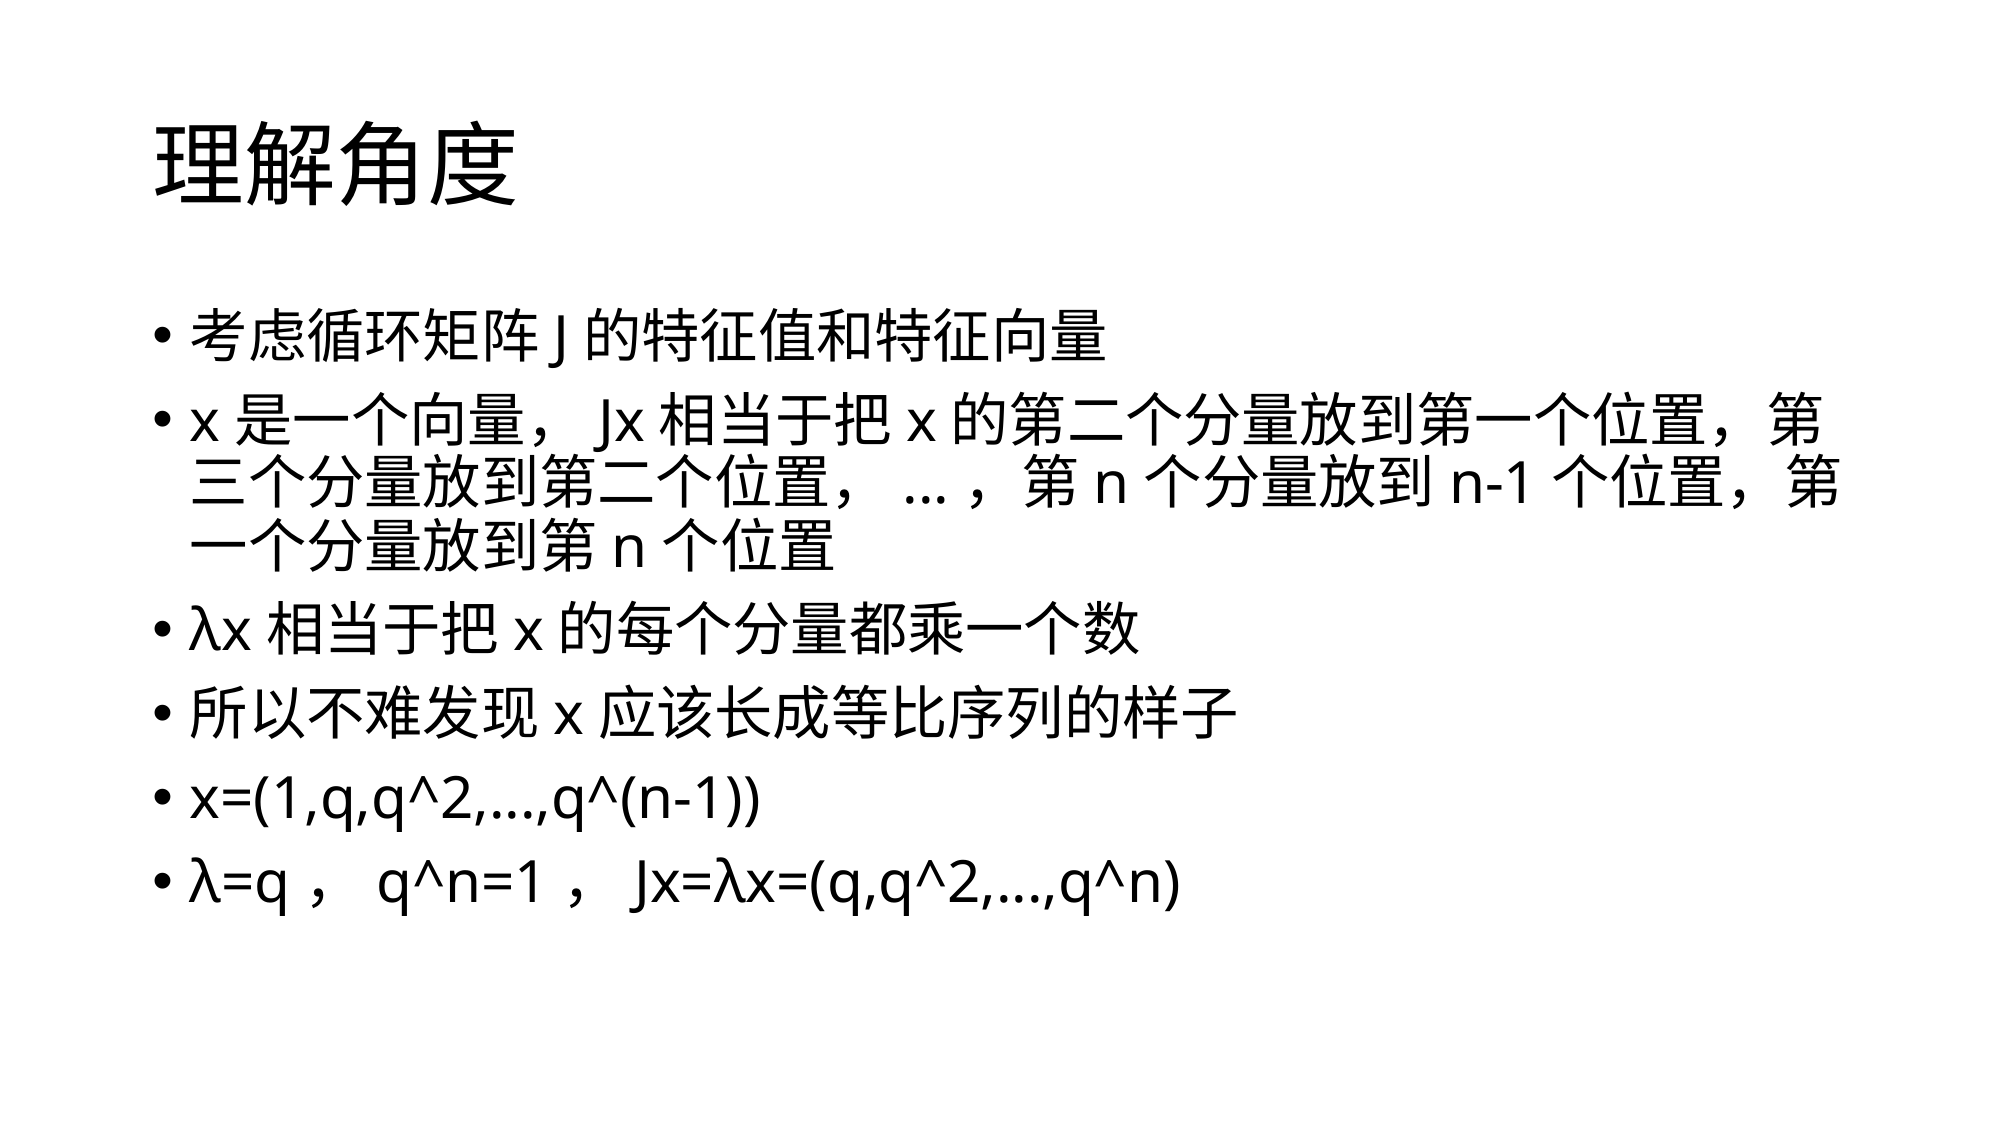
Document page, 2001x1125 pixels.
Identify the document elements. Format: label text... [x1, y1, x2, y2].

title 理解角度 [137, 59, 1863, 278]
list 考虑循环矩阵J的特征值和特征向量 x是一个向量，Jx相当于把x的第二个分量放到第一个位置，第三个分量放到第二个位置，...，第n个分量放到n-1个位置，第一个分量放到第n个位置 λx相当于把x的每个分量都乘一个数 所以不难发现x应该长成等比序列的样子 x=(1,q,q^2,...,q^(n-1)) λ=q，q^n=1，Jx=λx=(q,q^2,...,q^n) [137, 299, 1863, 1014]
